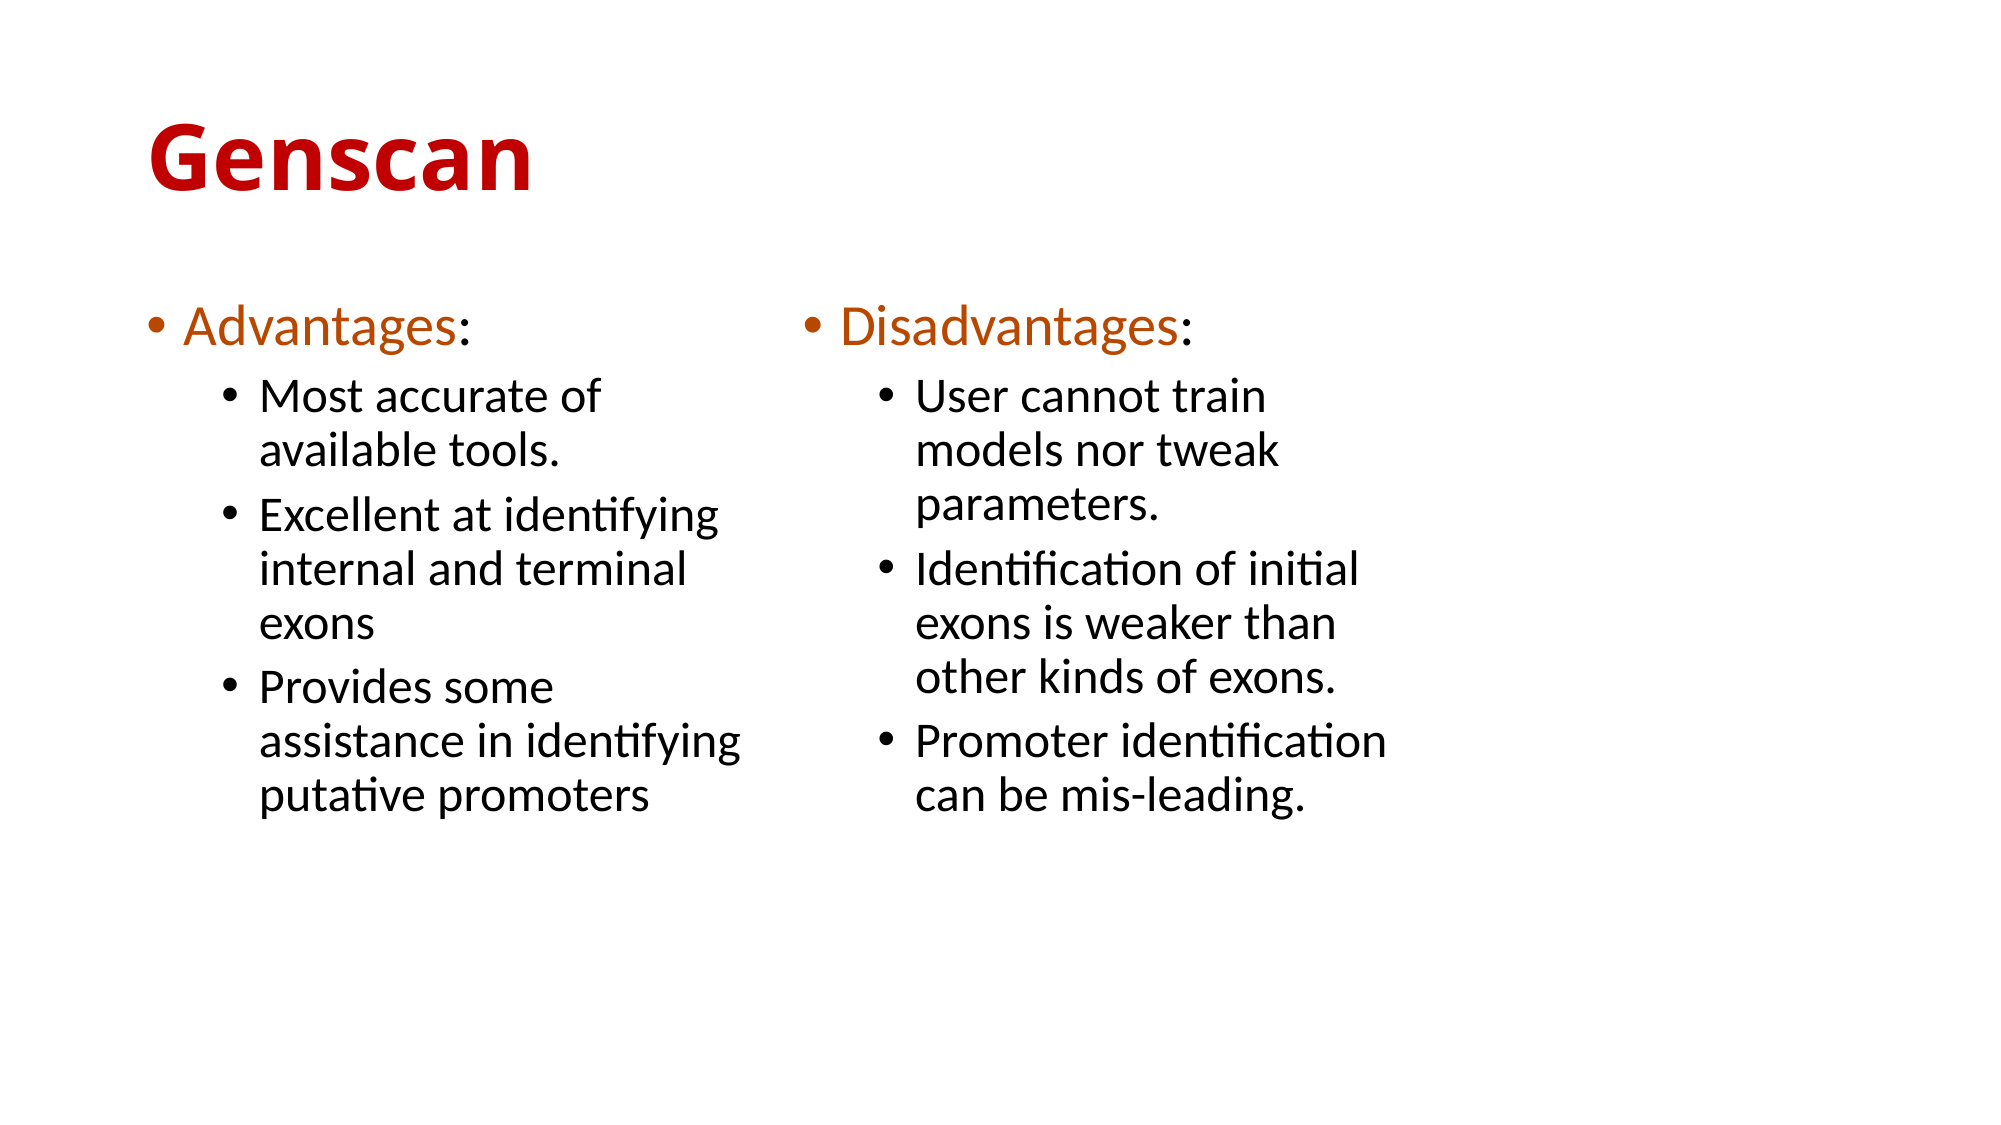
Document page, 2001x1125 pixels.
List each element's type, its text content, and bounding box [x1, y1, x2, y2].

list Advantages: Most accurate of available tools. Excellent at identifying internal and terminal exons Provides some assistance in identifying putative promoters [131, 283, 757, 993]
title Genscan [131, 64, 1413, 253]
list Disadvantages: User cannot train models nor tweak parameters. Identification of initial exons is weaker than other kinds of exons. Promoter identification can be mis-leading. [787, 283, 1413, 993]
